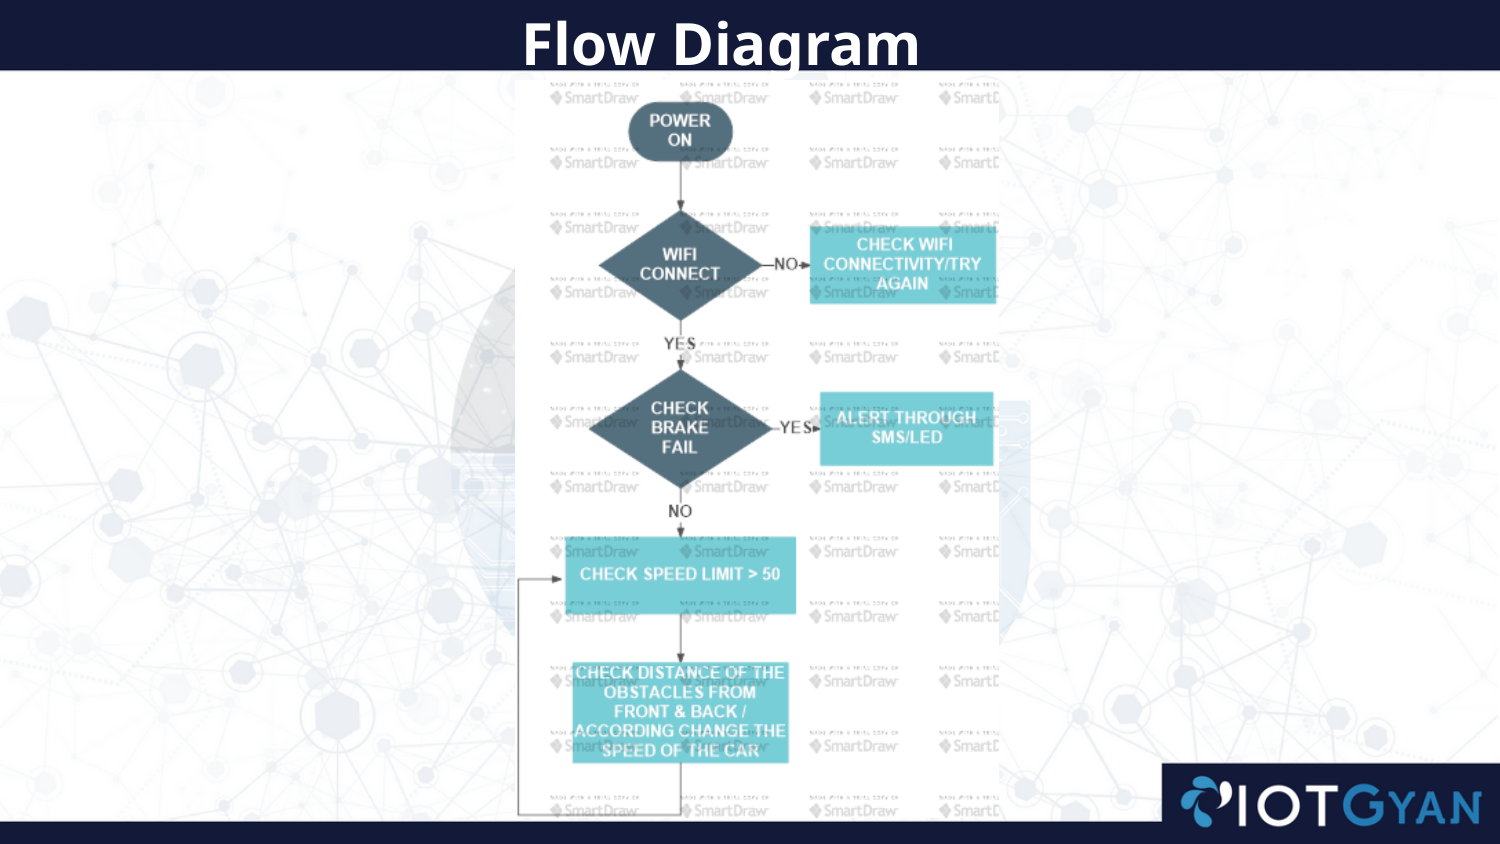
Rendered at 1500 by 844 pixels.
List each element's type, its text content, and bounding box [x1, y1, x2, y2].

picture [0, 0, 1500, 844]
text_box Flow Diagram [506, 0, 1304, 85]
